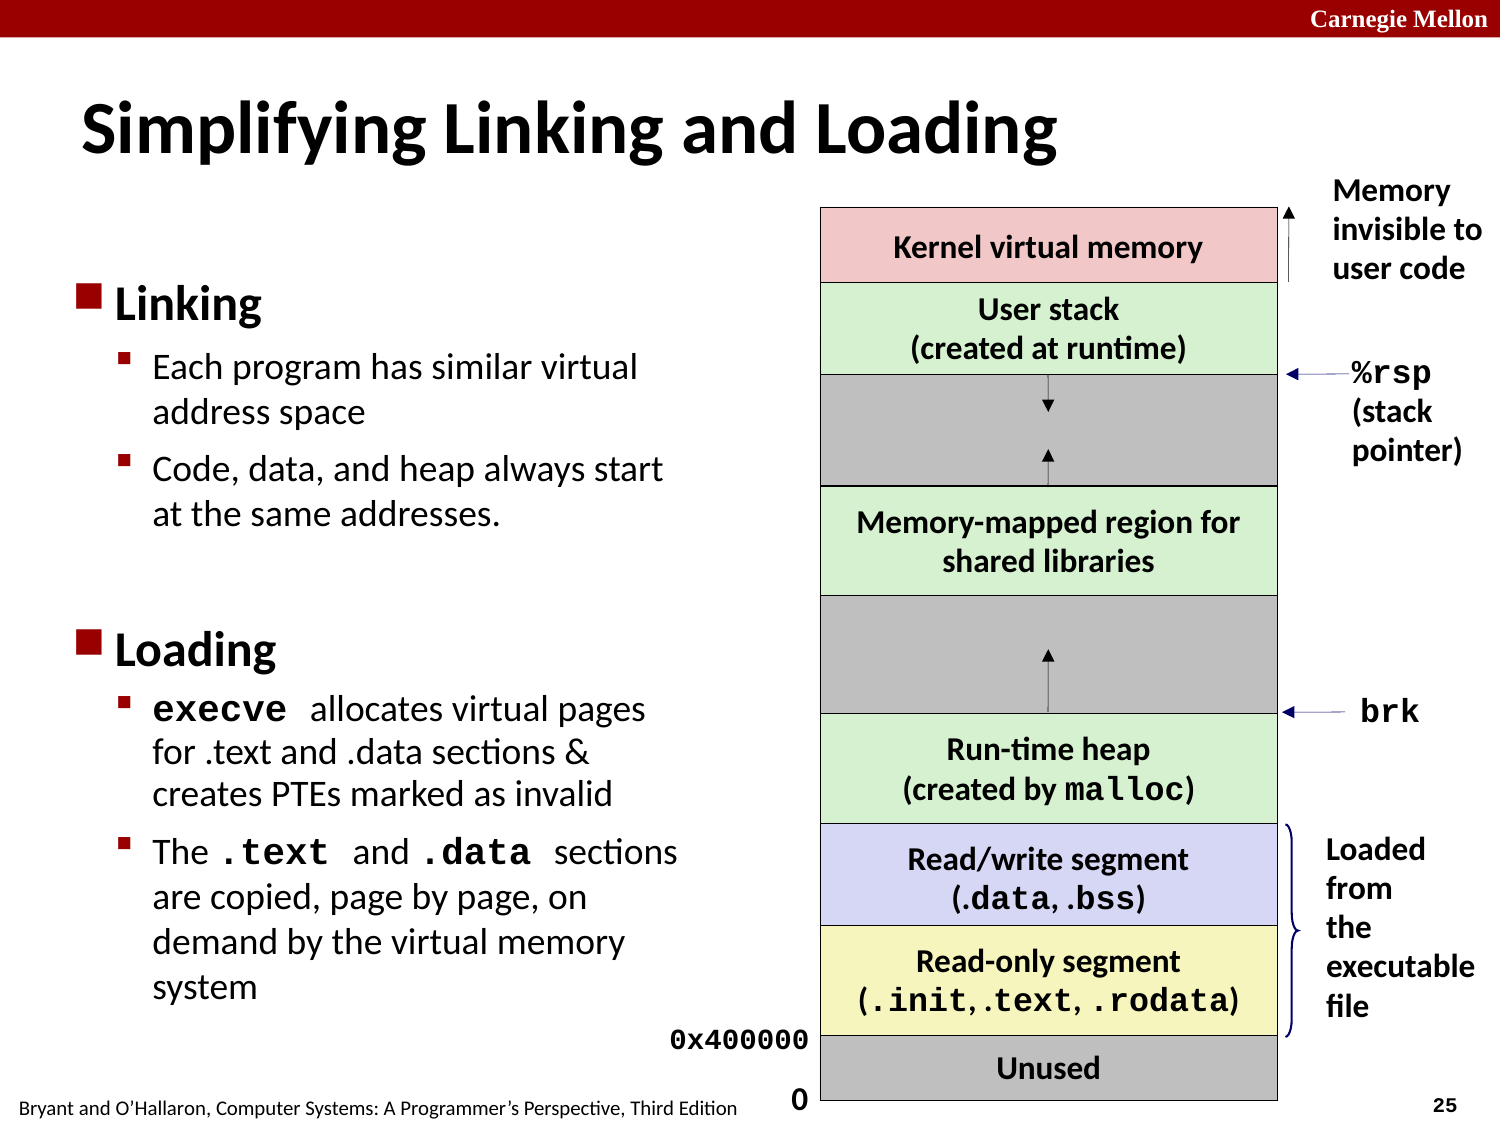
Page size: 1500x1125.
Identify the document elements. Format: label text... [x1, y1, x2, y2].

text_box Loaded from the executable file [1311, 821, 1499, 1033]
text_box 0 [776, 1071, 823, 1125]
text_box [1285, 824, 1298, 1037]
text_box brk [1345, 684, 1436, 738]
text_box [1041, 374, 1055, 412]
text_box Memory invisible to user code [1317, 162, 1498, 296]
text_box Unused [819, 1036, 1278, 1101]
text_box Read/write segment (.data, .bss) [819, 823, 1278, 925]
title Simplifying Linking and Loading [66, 58, 1426, 188]
text_box [1041, 449, 1055, 488]
text_box [1282, 705, 1346, 719]
list Linking Each program has similar virtual address space Code, data, and heap always start at the same addresses. Loading execve allocates virtual pages for .text and .data sections & creates PTEs marked as invalid The .text and .data sections are copied, page by page, on demand by the virtual memory system [62, 262, 713, 1047]
text_box Run-time heap (created by malloc) [819, 713, 1278, 823]
text_box Kernel virtual memory [819, 206, 1278, 282]
text_box User stack (created at runtime) [819, 282, 1278, 375]
text_box Read-only segment (.init, .text, .rodata) [819, 925, 1278, 1036]
text_box Memory-mapped region for shared libraries [819, 486, 1278, 595]
text_box %rsp (stack pointer) [1337, 345, 1479, 477]
text_box [1042, 649, 1055, 713]
text_box 0x400000 [654, 1015, 825, 1064]
text_box [1282, 206, 1296, 282]
text_box [819, 595, 1278, 713]
text_box [1285, 367, 1350, 381]
text_box [819, 375, 1278, 486]
